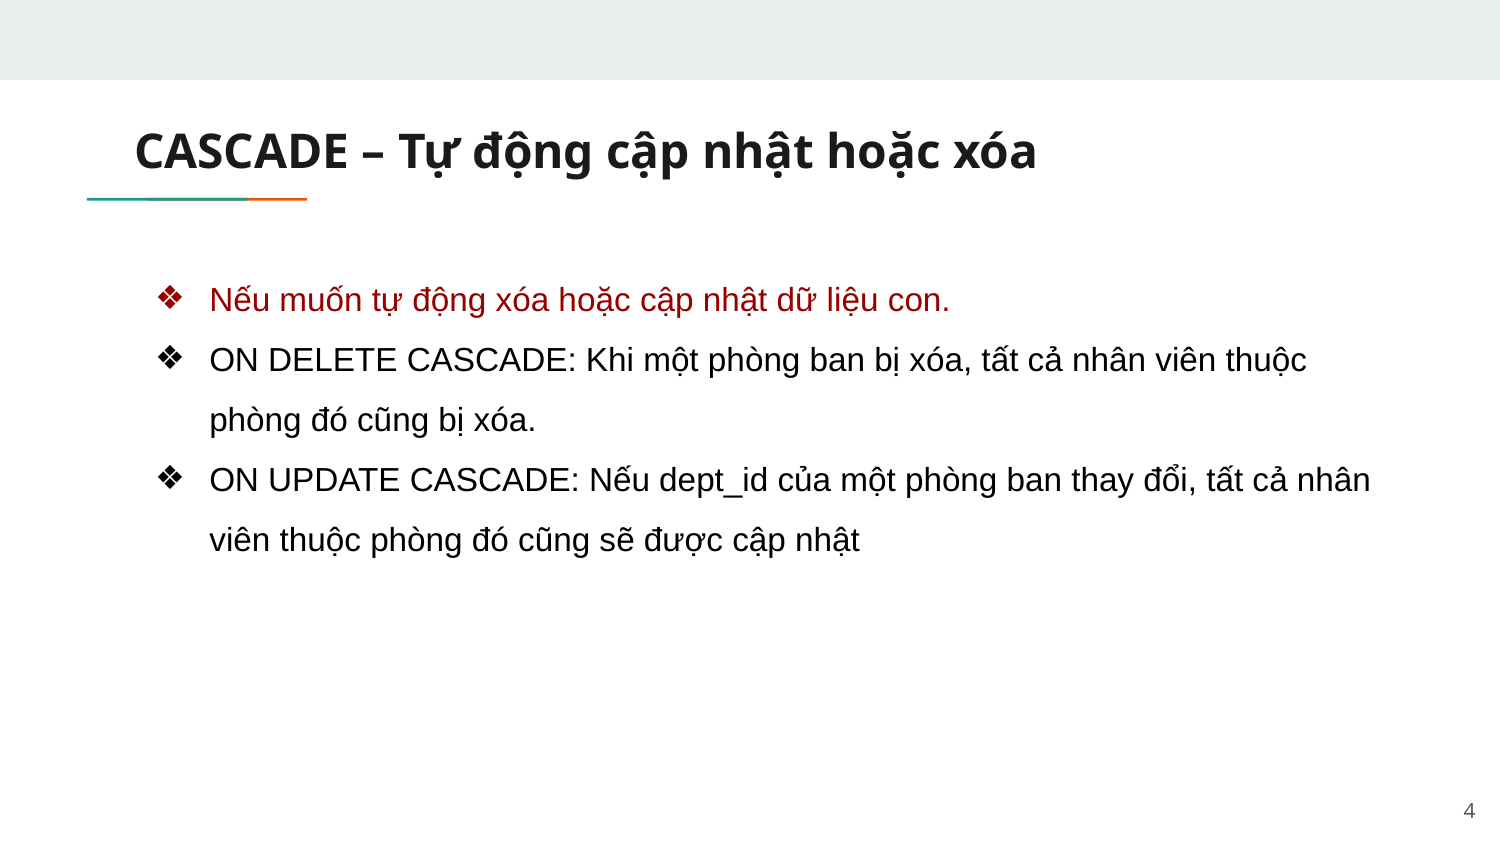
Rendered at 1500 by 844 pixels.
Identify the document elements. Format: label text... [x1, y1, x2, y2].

title CASCADE – Tự động cập nhật hoặc xóa [119, 105, 1381, 194]
list Nếu muốn tự động xóa hoặc cập nhật dữ liệu con. ON DELETE CASCADE: Khi một phòng ban bị xóa, tất cả nhân viên thuộc phòng đó cũng bị xóa. ON UPDATE CASCADE: Nếu dept_id của một phòng ban thay đổi, tất cả nhân viên thuộc phòng đó cũng sẽ được cập nhật [119, 243, 1411, 844]
slide_number ‹#› [1411, 779, 1491, 844]
